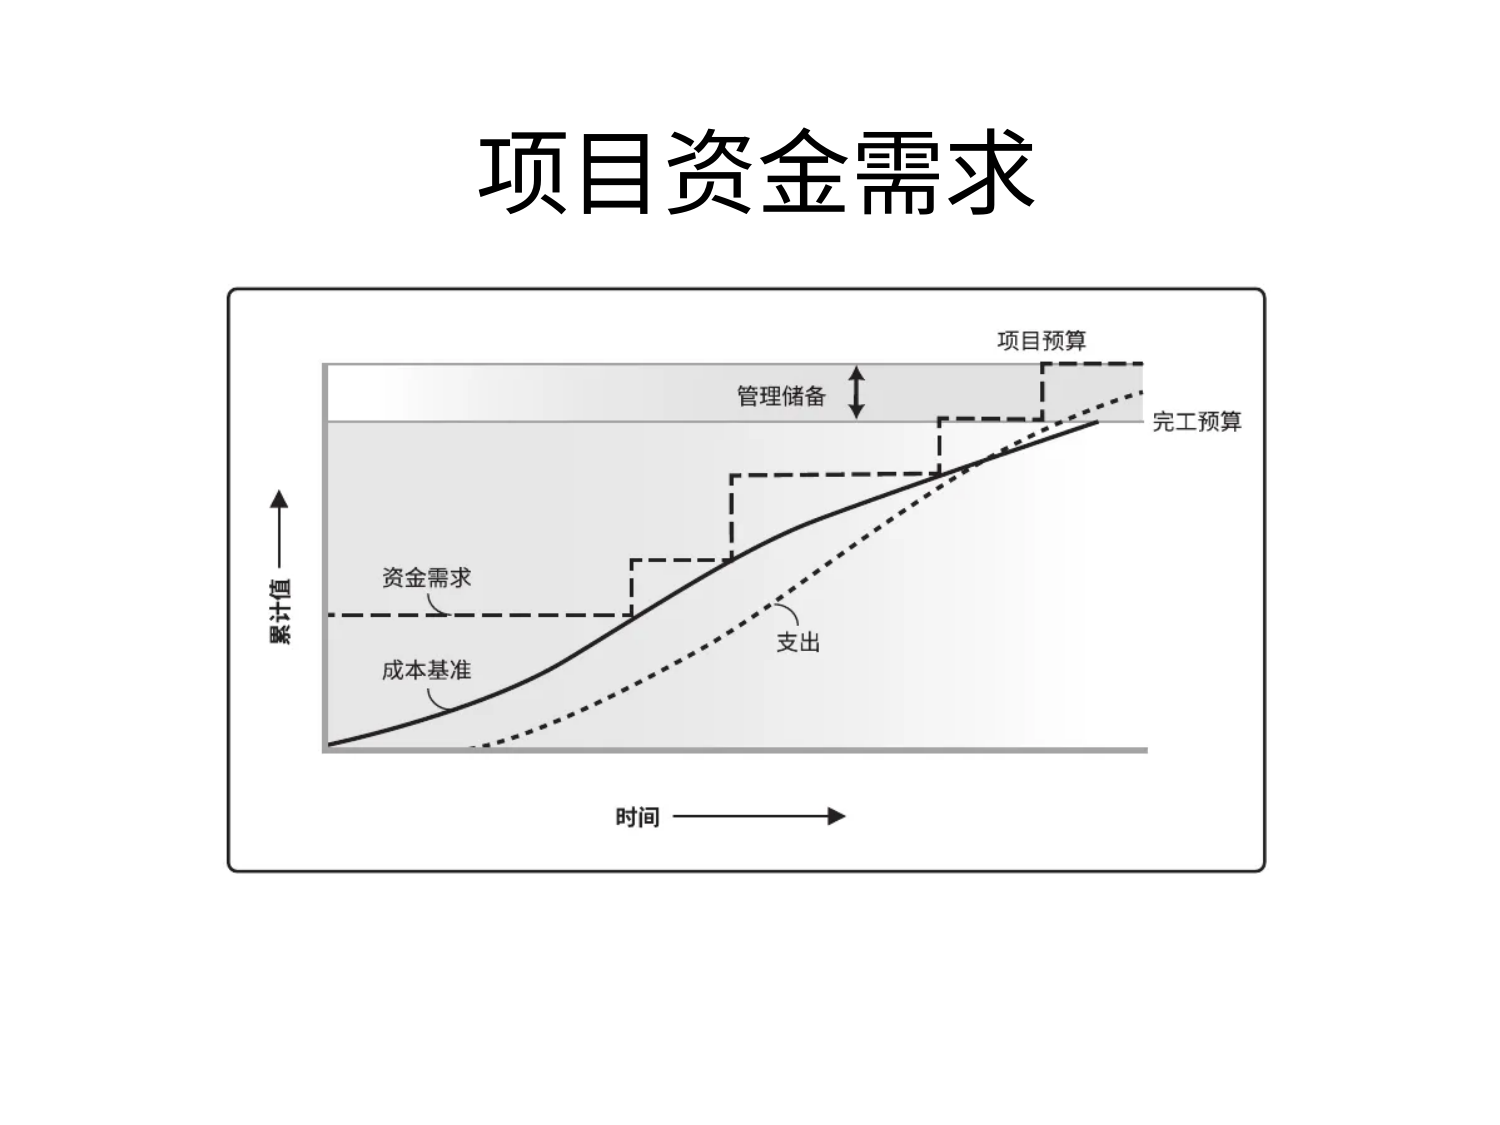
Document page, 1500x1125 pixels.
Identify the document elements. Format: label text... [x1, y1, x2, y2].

picture [143, 219, 1357, 944]
title 项目资金需求 [194, 89, 1320, 219]
